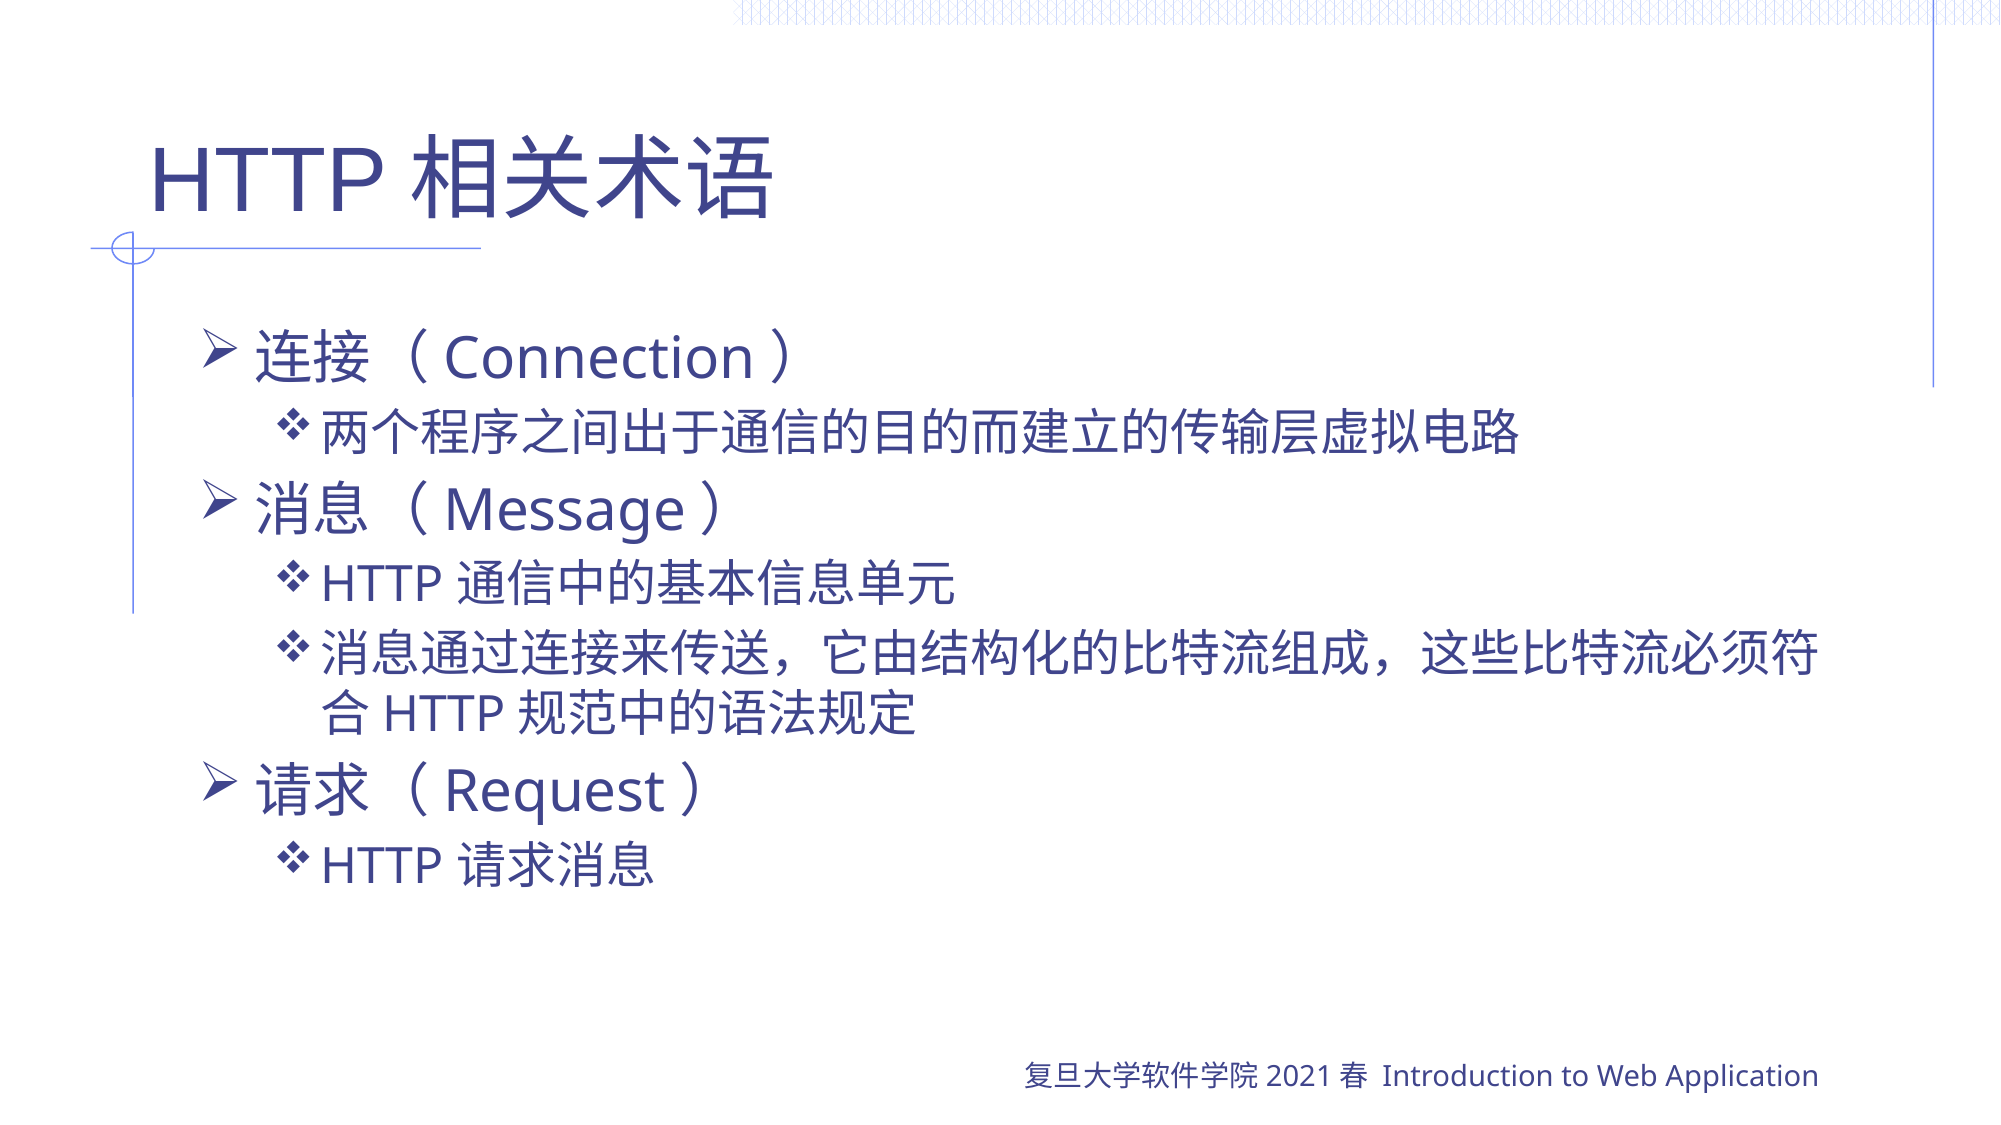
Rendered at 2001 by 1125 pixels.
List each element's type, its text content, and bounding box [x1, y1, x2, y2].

title HTTP相关术语 [133, 50, 1834, 238]
list 连接（Connection） 两个程序之间出于通信的目的而建立的传输层虚拟电路 消息（Message） HTTP通信中的基本信息单元 消息通过连接来传送，它由结构化的比特流组成，这些比特流必须符合HTTP规范中的语法规定 请求（Request） HTTP请求消息 [183, 312, 1884, 988]
